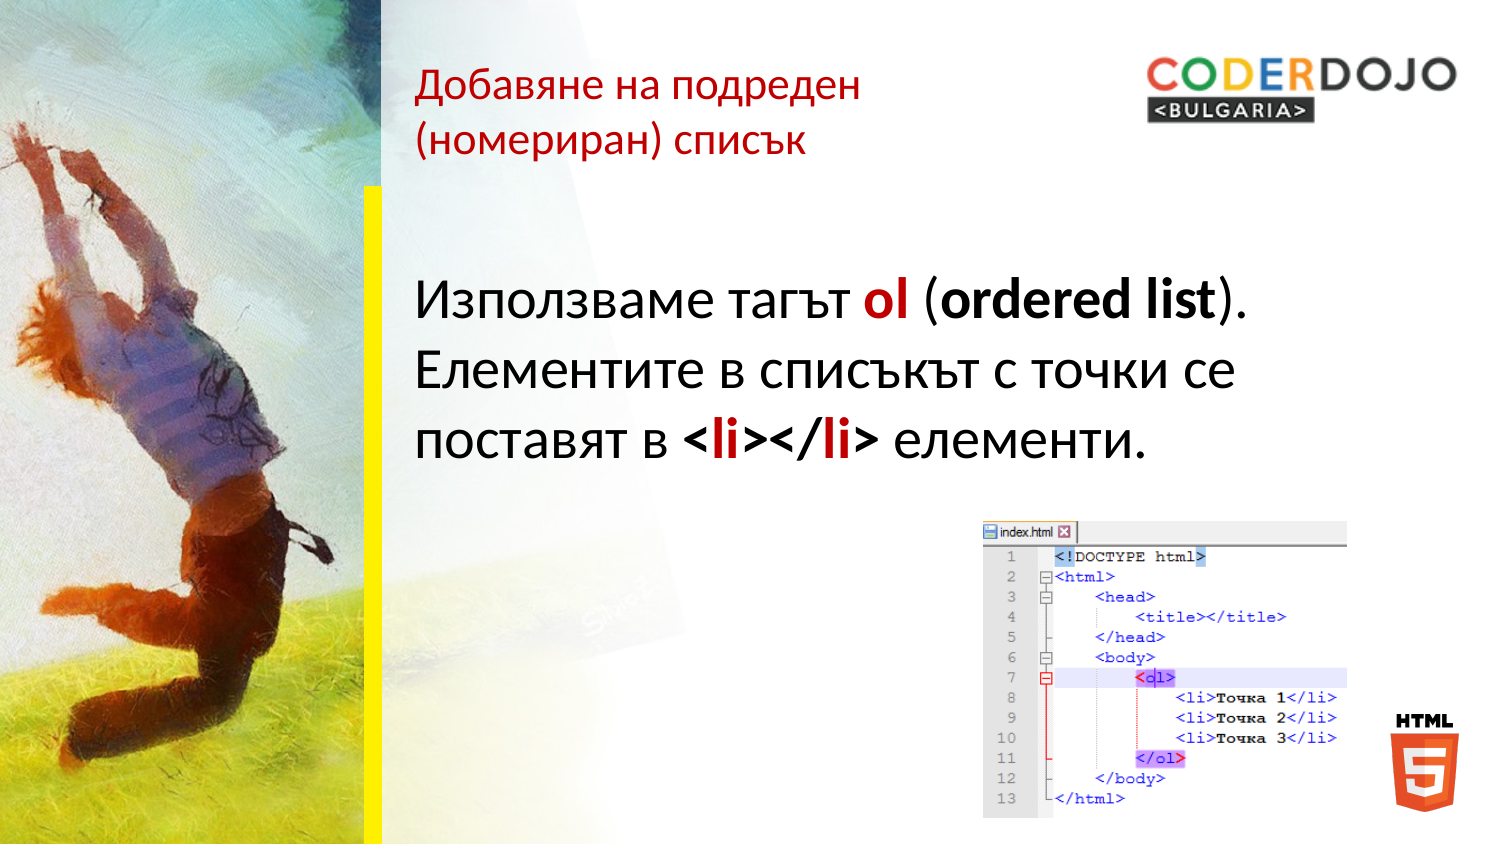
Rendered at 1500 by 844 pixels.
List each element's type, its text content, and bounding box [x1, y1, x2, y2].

list Използваме тагът ol (ordered list). Елементите в списъкът с точки се поставят в <li></li> елементи. [399, 171, 1452, 823]
title Добавяне на подреден (номериран) списък [399, 46, 1136, 171]
picture [0, 0, 1500, 844]
